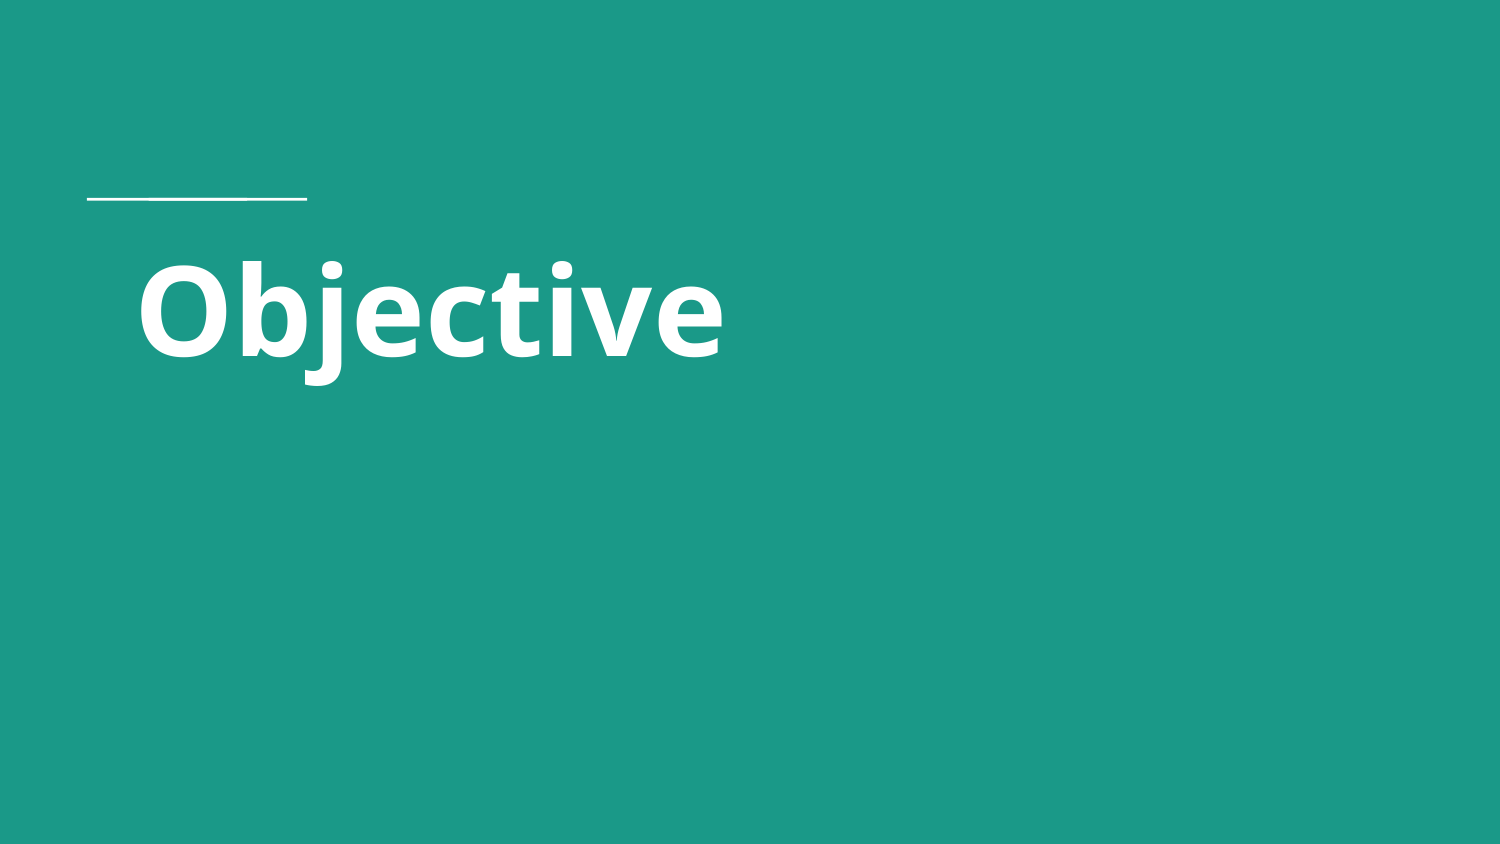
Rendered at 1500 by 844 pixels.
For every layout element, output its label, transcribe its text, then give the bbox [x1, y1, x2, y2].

title Objective [119, 216, 1381, 466]
